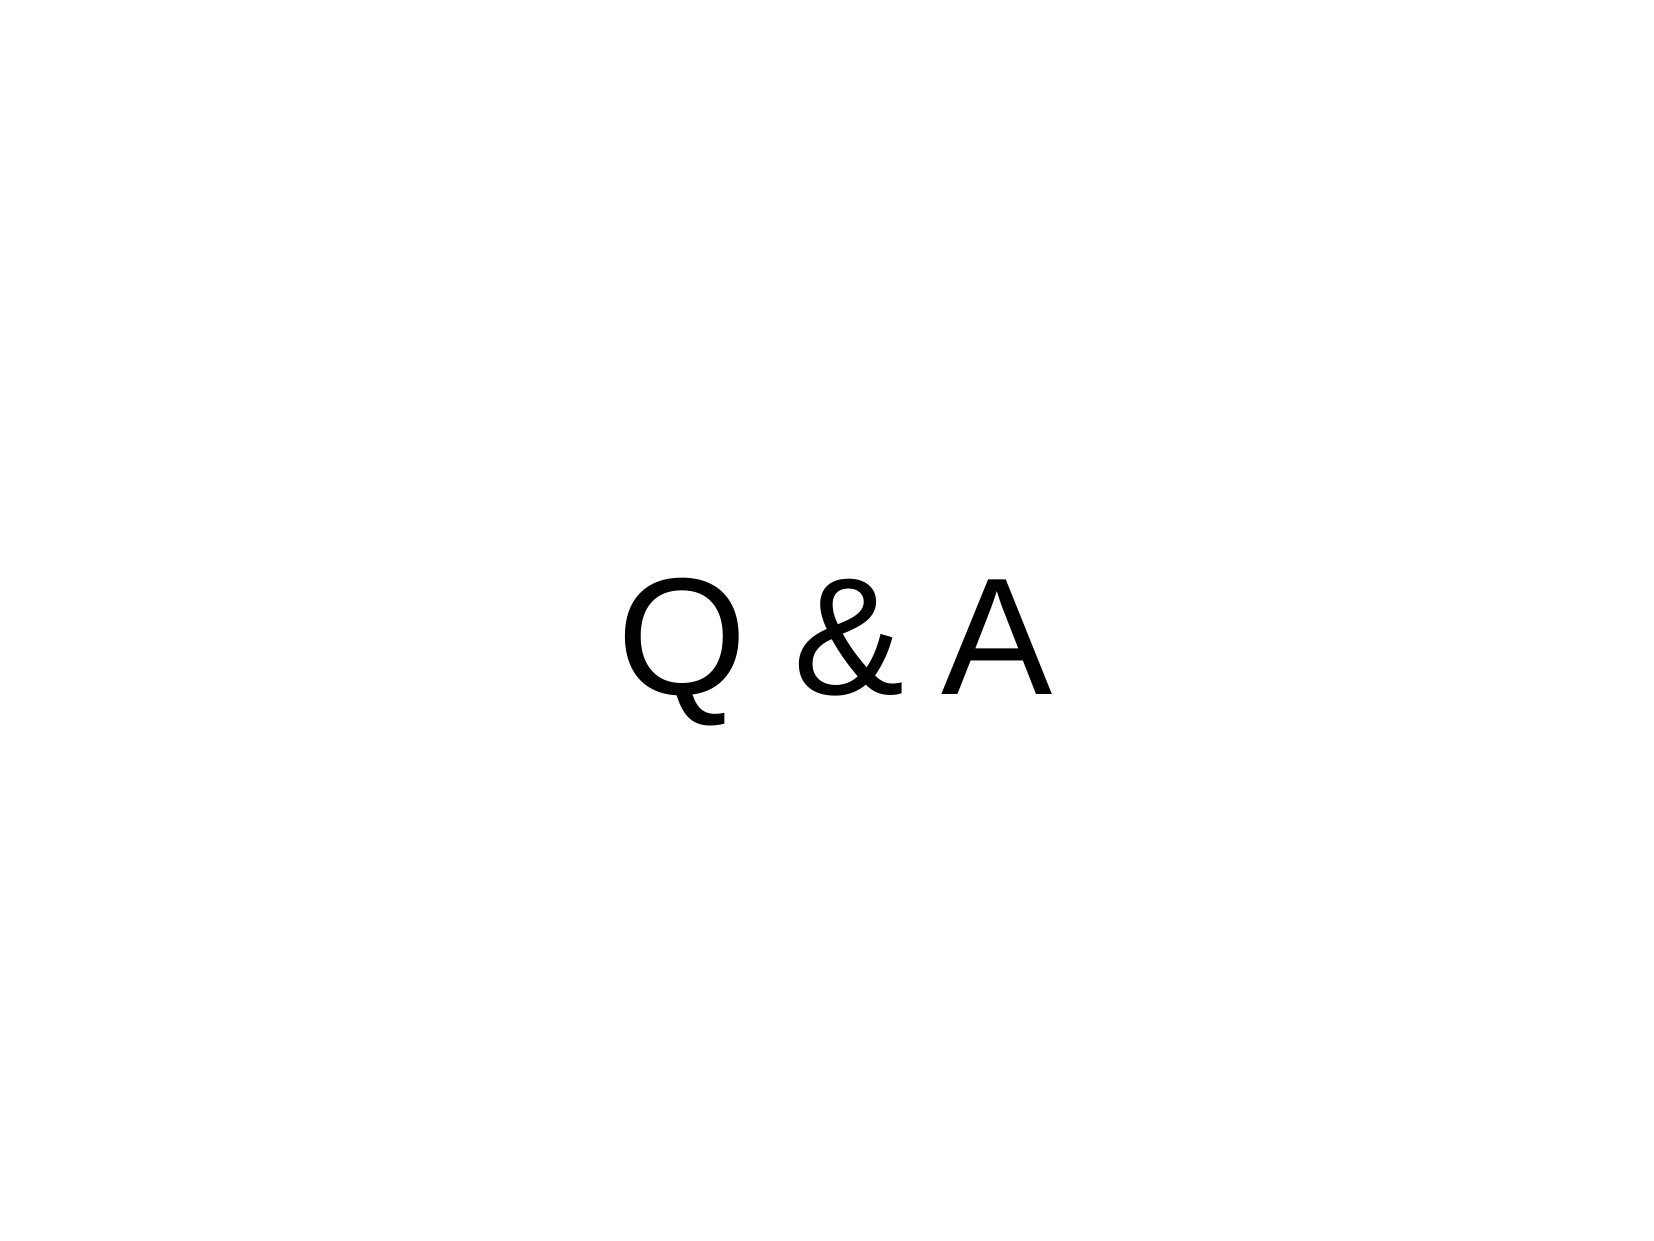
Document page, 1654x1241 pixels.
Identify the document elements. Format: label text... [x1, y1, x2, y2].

title Q & A [91, 524, 1580, 732]
